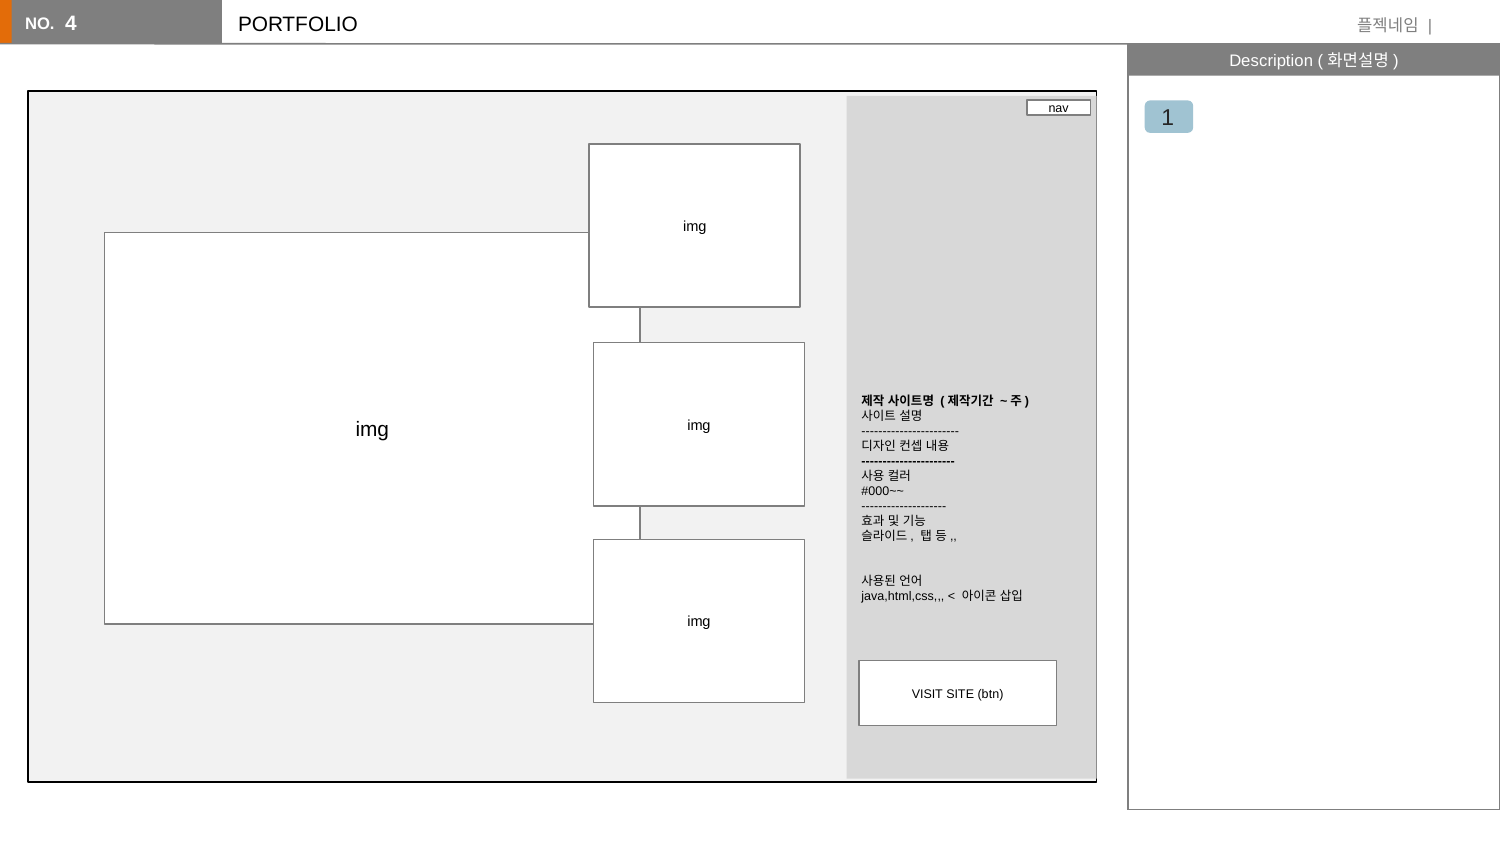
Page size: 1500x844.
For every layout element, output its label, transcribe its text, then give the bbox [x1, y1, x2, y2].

text_box VISIT SITE (btn) [859, 660, 1057, 726]
text_box img [104, 232, 641, 625]
text_box img [589, 144, 801, 308]
text_box [846, 95, 1097, 779]
list 4 [64, 2, 231, 50]
text_box [28, 90, 1097, 782]
title PORTFOLIO [223, 0, 1066, 48]
text_box img [593, 342, 805, 506]
text_box 1 [1144, 100, 1194, 133]
text_box img [593, 539, 805, 703]
text_box 제작 사이트명 (제작기간 ~주) 사이트 설명 ----------------------- 디자인 컨셉 내용 ---------------------- 사용 컬러 #000~~ -------------------- 효과 및 기능 슬라이드, 탭 등,, 사용된 언어 java,html,css,,, < 아이콘 삽입 [846, 385, 1056, 644]
text_box nav [1026, 100, 1091, 115]
